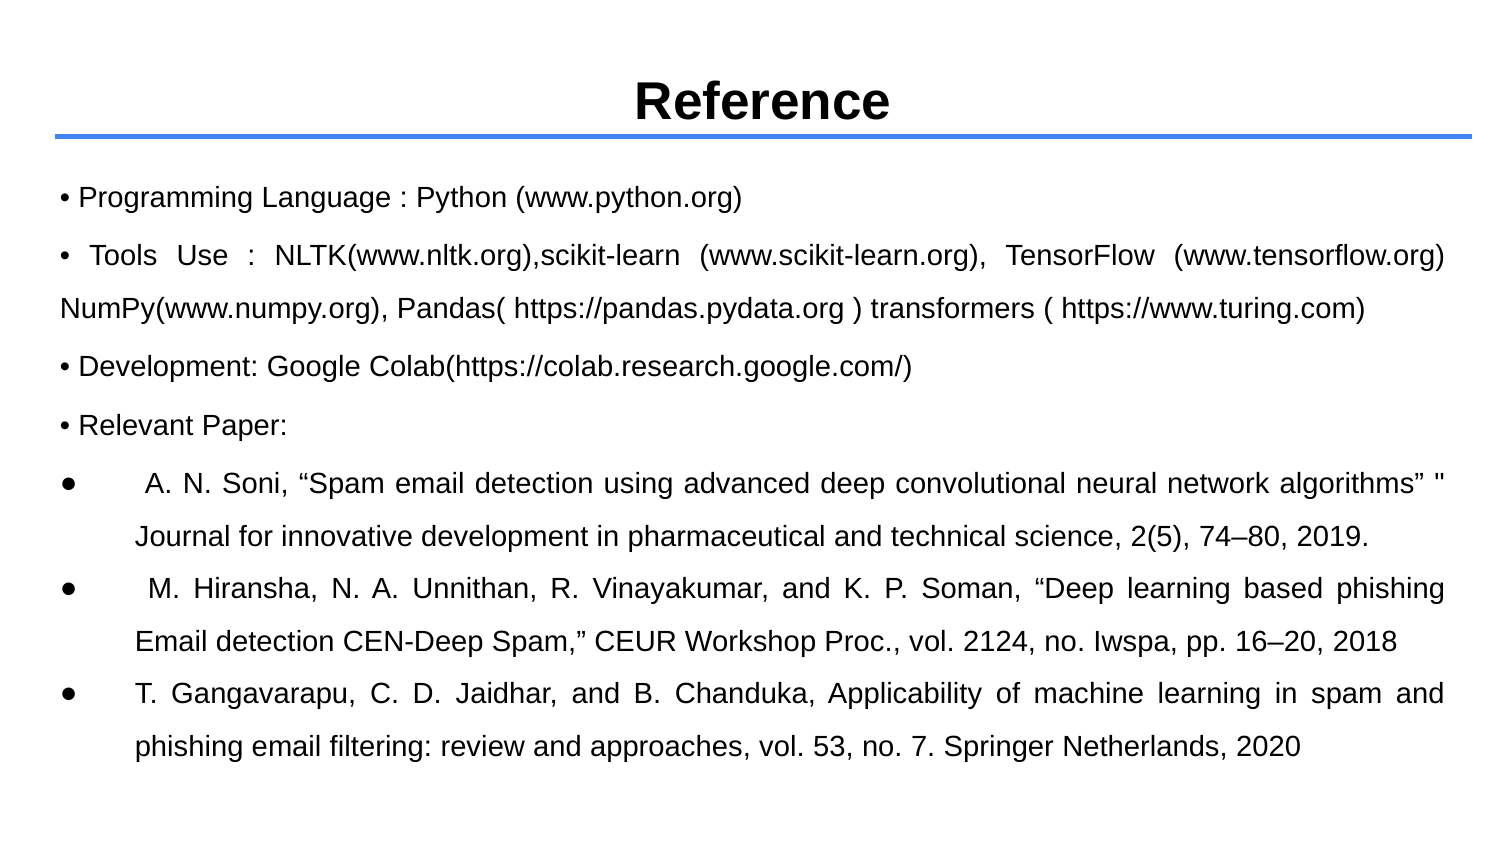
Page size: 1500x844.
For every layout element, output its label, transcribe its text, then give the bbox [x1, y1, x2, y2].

title Reference [64, 51, 1462, 134]
list • Programming Language : Python (www.python.org) • Tools Use : NLTK(www.nltk.org),scikit-learn (www.scikit-learn.org), TensorFlow (www.tensorflow.org) NumPy(www.numpy.org), Pandas( https://pandas.pydata.org ) transformers ( https://www.turing.com) • Development: Google Colab(https://colab.research.google.com/) • Relevant Paper: A. N. Soni, “Spam email detection using advanced deep convolutional neural network algorithms” " Journal for innovative development in pharmaceutical and technical science, 2(5), 74–80, 2019. M. Hiransha, N. A. Unnithan, R. Vinayakumar, and K. P. Soman, “Deep learning based phishing Email detection CEN-Deep Spam,” CEUR Workshop Proc., vol. 2124, no. Iwspa, pp. 16–20, 2018 T. Gangavarapu, C. D. Jaidhar, and B. Chanduka, Applicability of machine learning in spam and phishing email filtering: review and approaches, vol. 53, no. 7. Springer Netherlands, 2020 [44, 145, 1462, 815]
